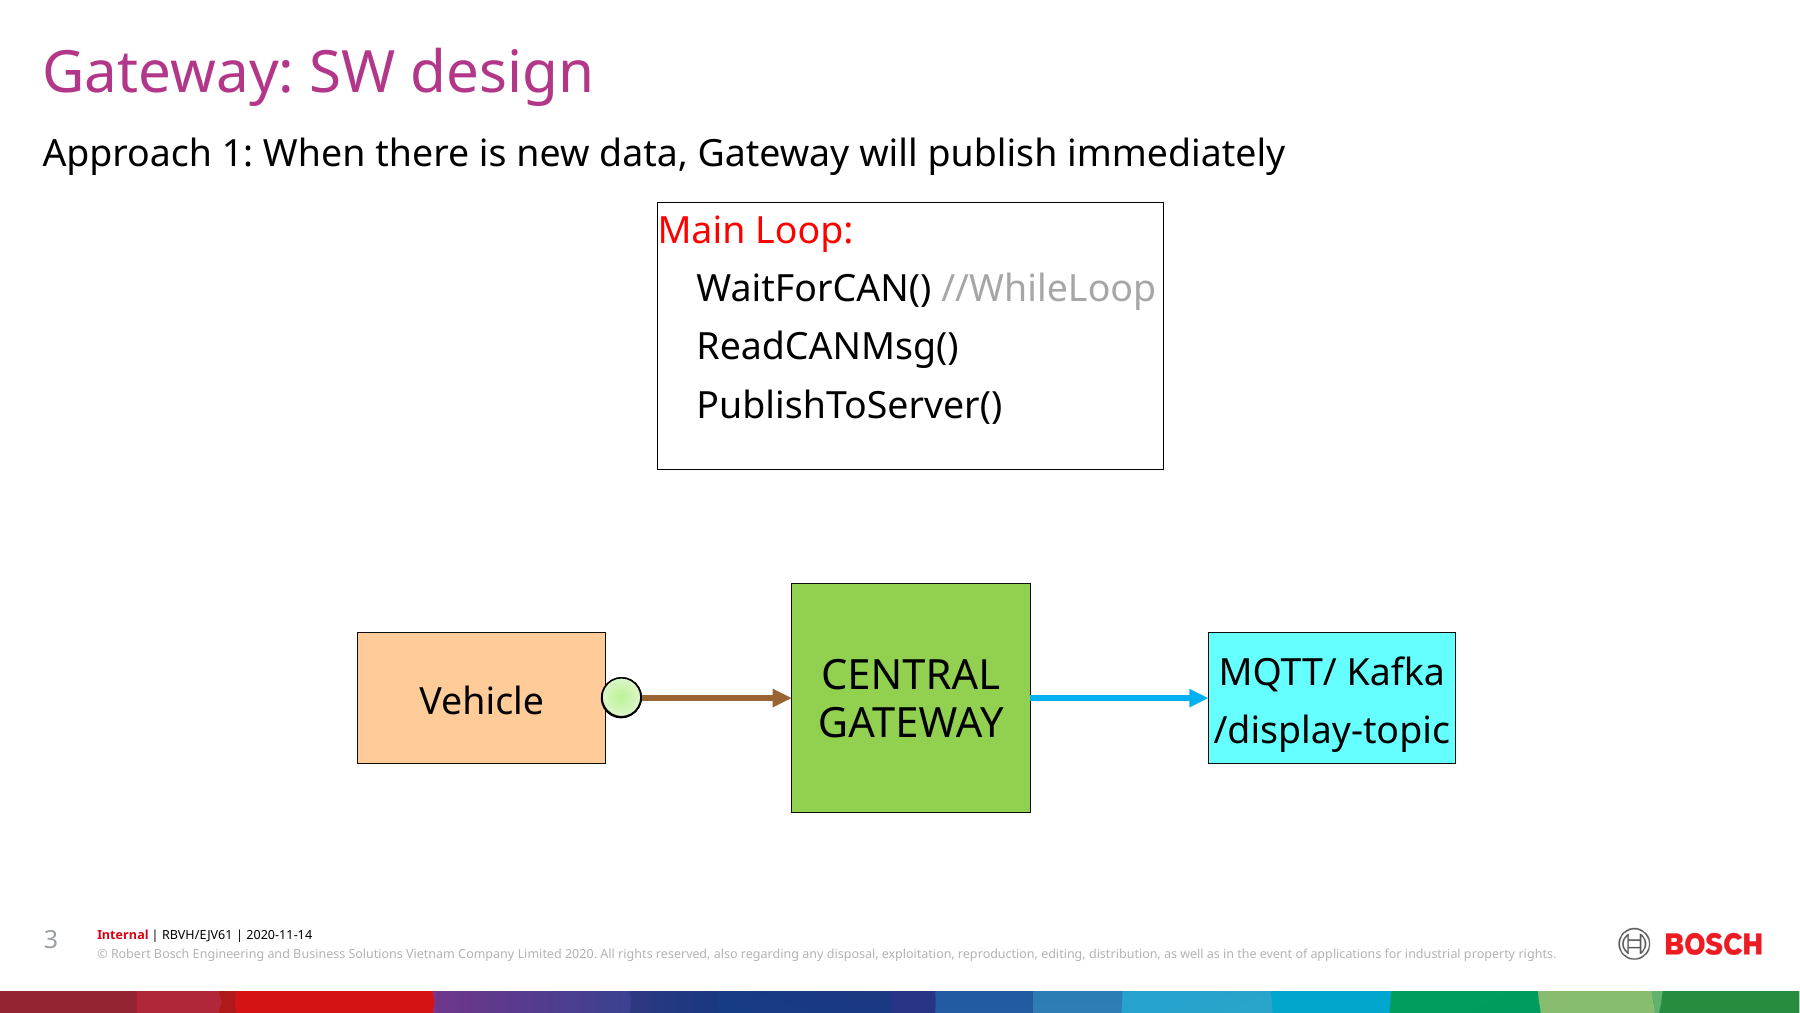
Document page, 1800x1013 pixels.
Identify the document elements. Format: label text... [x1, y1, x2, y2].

picture [1390, 896, 1800, 1013]
picture [0, 905, 1272, 1013]
list Gateway: SW design [42, 42, 1757, 107]
text_box Vehicle [357, 632, 606, 764]
list Approach 1: When there is new data, Gateway will publish immediately [42, 125, 1757, 897]
text_box MQTT/ Kafka /display-topic [1208, 632, 1456, 764]
text_box [601, 677, 641, 717]
slide_number 3 [43, 923, 92, 991]
text_box Main Loop: WaitForCAN() //WhileLoop ReadCANMsg() PublishToServer() [657, 202, 1164, 470]
text_box CENTRAL GATEWAY [791, 583, 1031, 813]
